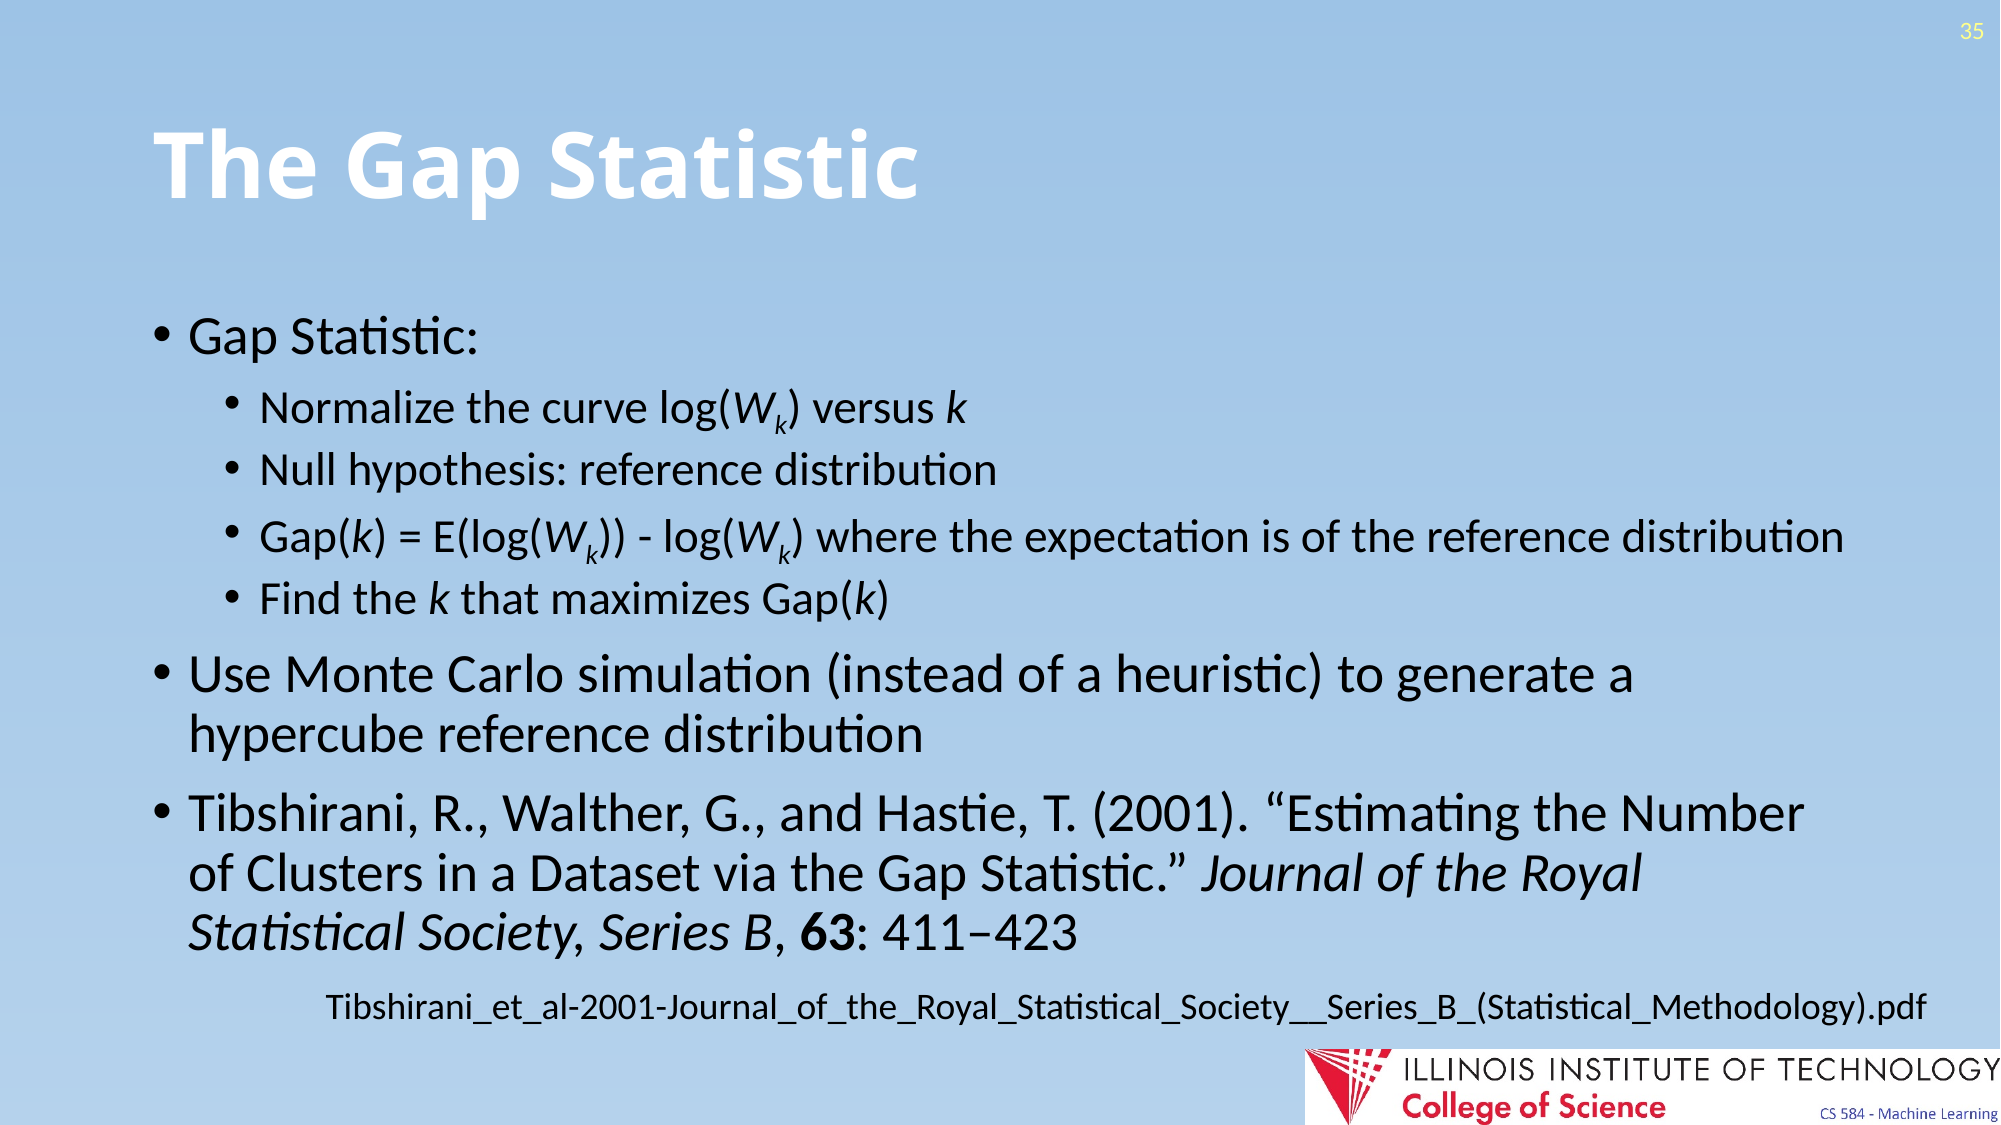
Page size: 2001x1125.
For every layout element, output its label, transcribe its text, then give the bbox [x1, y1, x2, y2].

slide_number 35 [1550, 0, 2000, 60]
title The Gap Statistic [137, 59, 1863, 278]
picture [1305, 1049, 2000, 1125]
text_box Tibshirani_et_al-2001-Journal_of_the_Royal_Statistical_Society__Series_B_(Statistical_Methodology).pdf [310, 974, 1974, 1035]
list Gap Statistic: Normalize the curve log(Wk) versus k Null hypothesis: reference distribution Gap(k) = E(log(Wk)) - log(Wk) where the expectation is of the reference distribution Find the k that maximizes Gap(k) Use Monte Carlo simulation (instead of a heuristic) to generate a hypercube reference distribution Tibshirani, R., Walther, G., and Hastie, T. (2001). “Estimating the Number of Clusters in a Dataset via the Gap Statistic.” Journal of the Royal Statistical Society, Series B, 63: 411–423 [137, 299, 1863, 1014]
